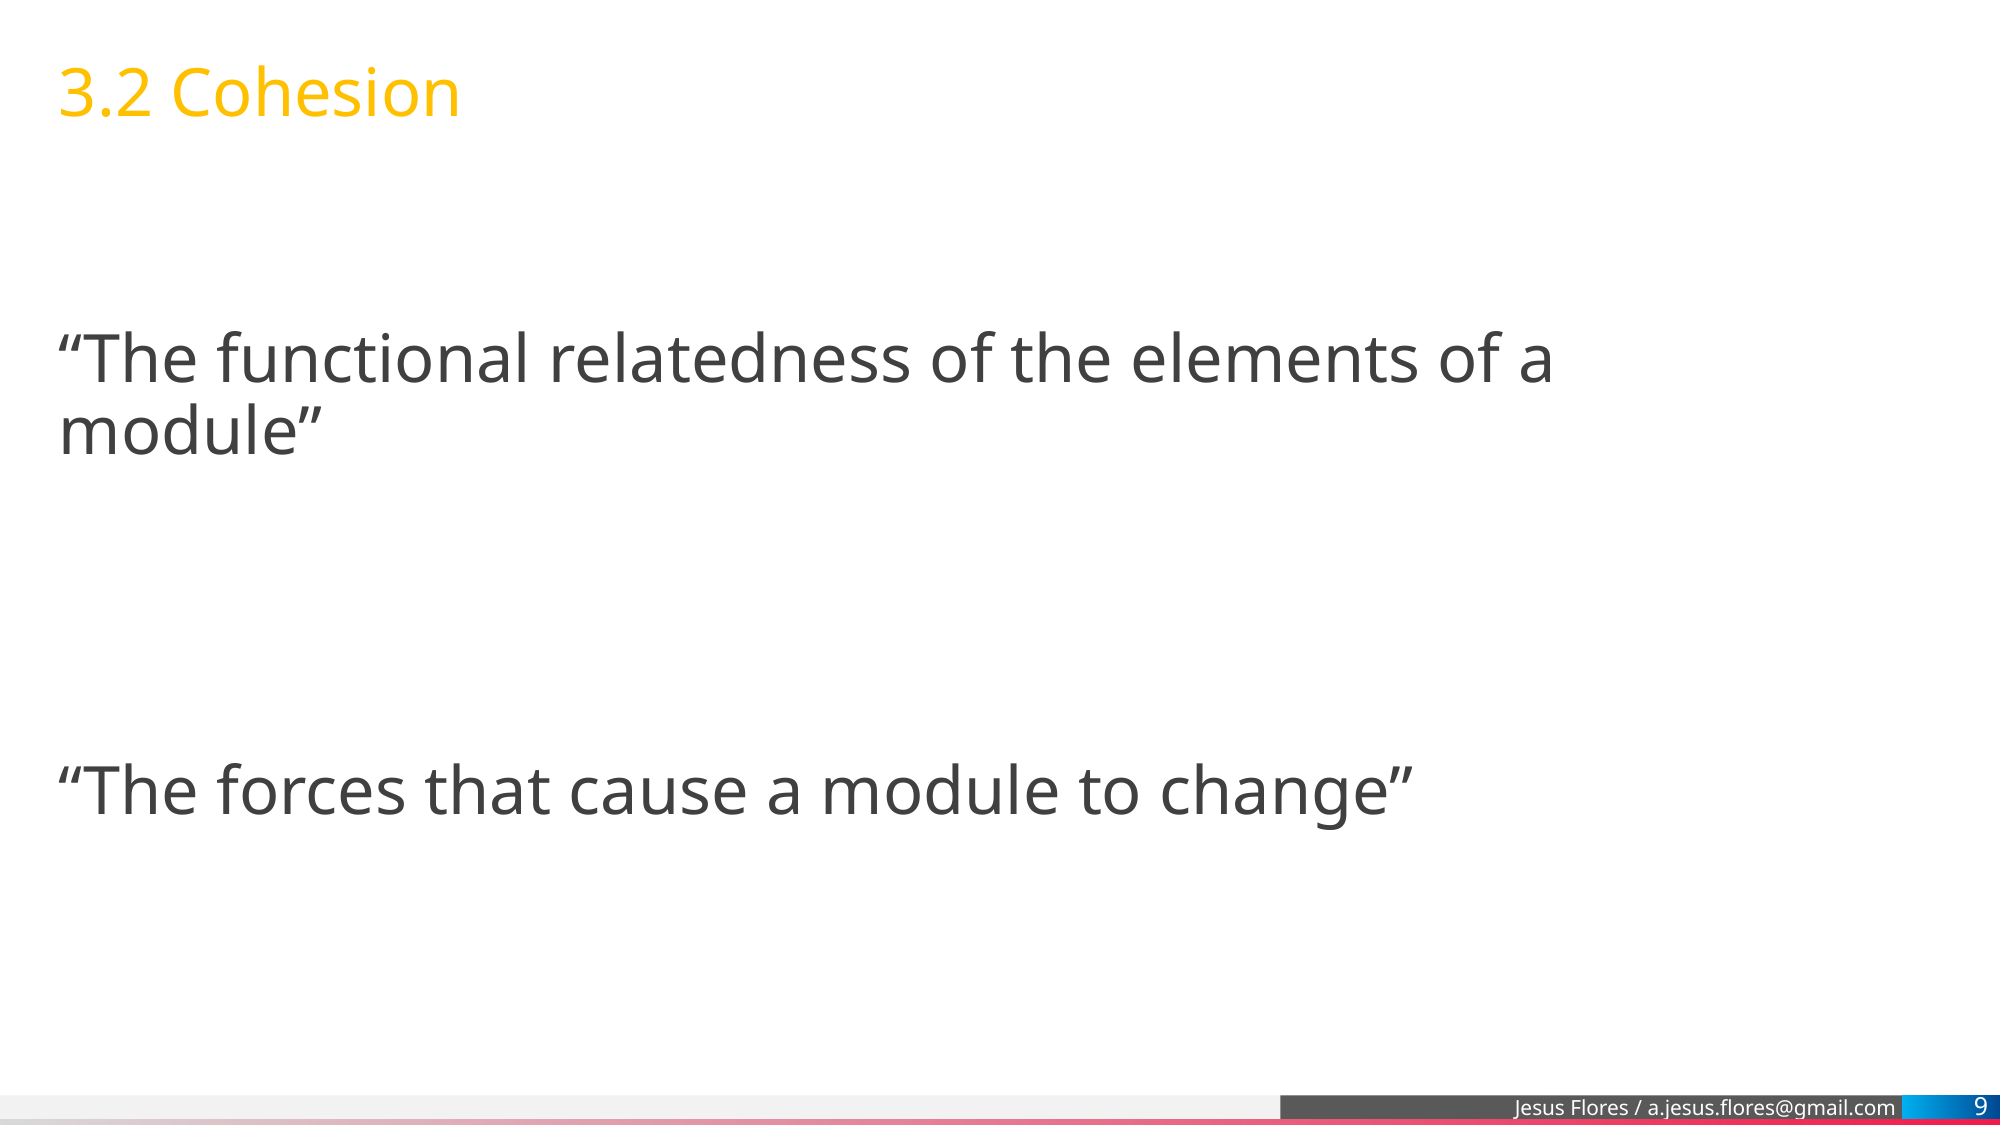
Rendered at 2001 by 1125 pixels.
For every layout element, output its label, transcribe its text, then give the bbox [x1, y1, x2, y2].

title 3.2 Cohesion [59, 59, 1942, 148]
list “The forces that cause a module to change” [59, 757, 1836, 874]
list “The functional relatedness of the elements of a module” [59, 324, 1836, 462]
slide_number 9 [1902, 1095, 2000, 1119]
